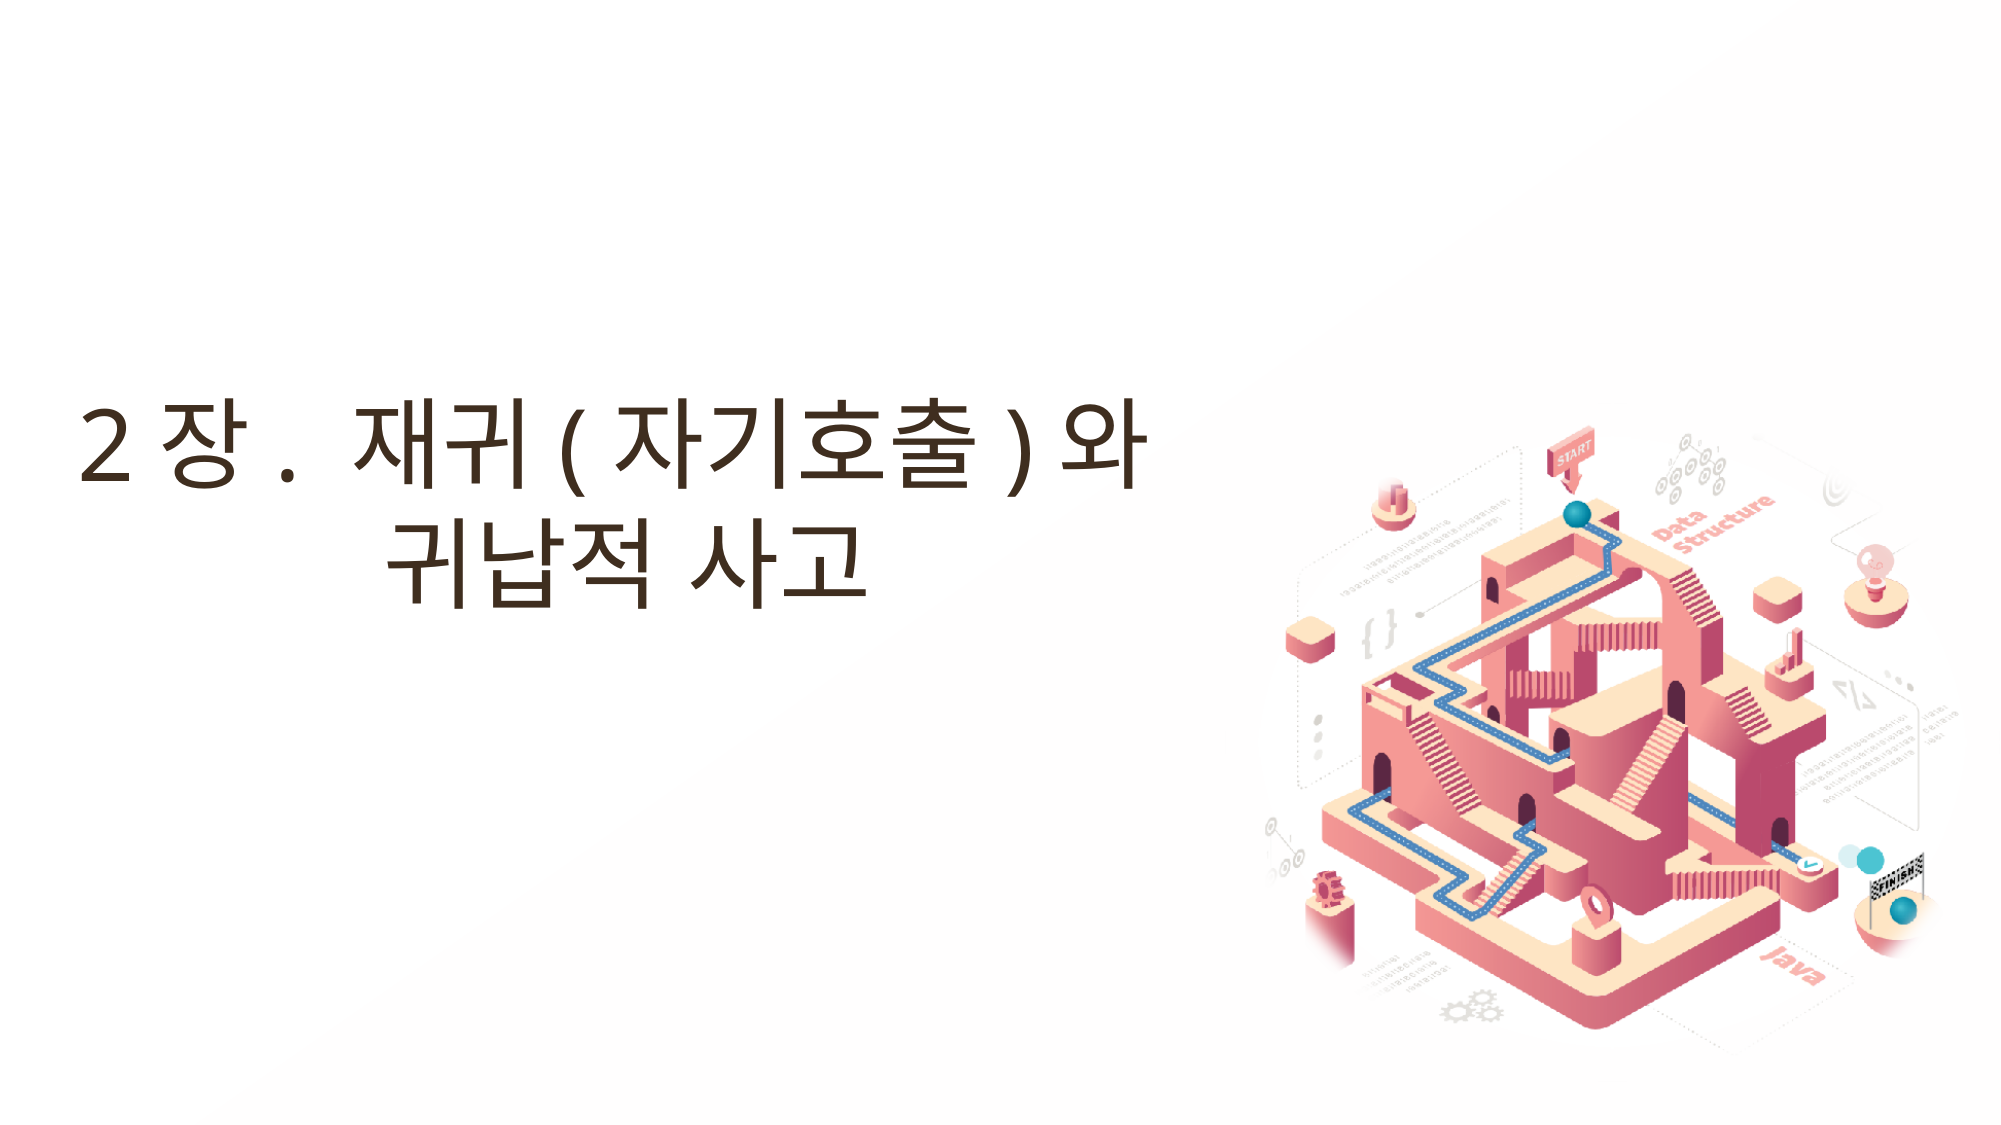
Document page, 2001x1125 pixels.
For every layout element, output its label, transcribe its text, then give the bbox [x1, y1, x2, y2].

title 2장. 재귀(자기호출)와 귀납적 사고 [31, 408, 1225, 594]
picture [1253, 431, 1972, 1054]
